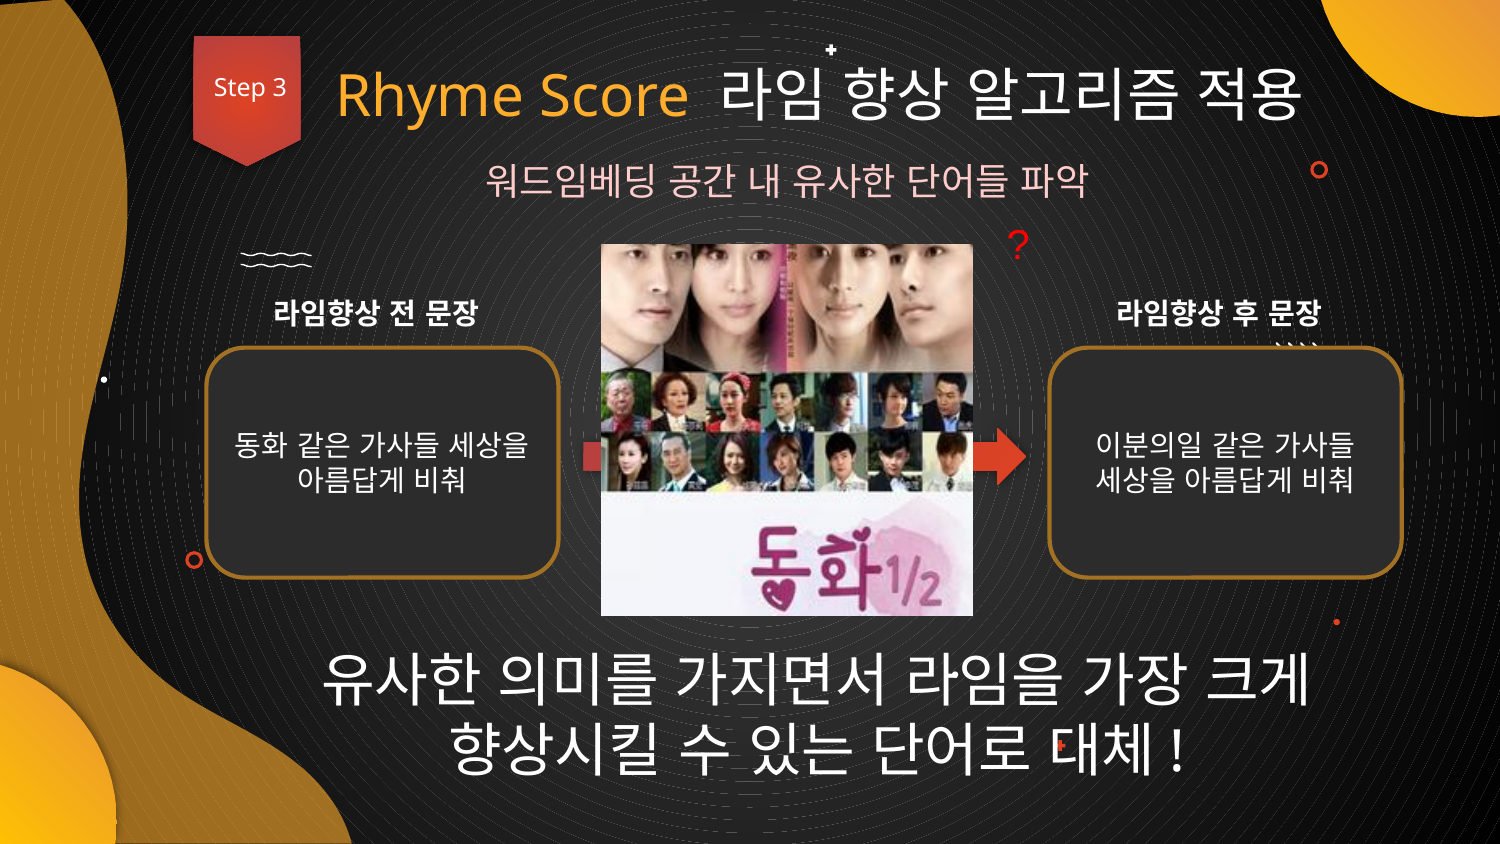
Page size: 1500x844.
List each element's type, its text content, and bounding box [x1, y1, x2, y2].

text_box 라임향상 전 문장 [258, 287, 596, 338]
text_box [978, 428, 1026, 485]
text_box 유사한 의미를 가지면서 라임을 가장 크게 향상시킬 수 있는 단어로 대체! [212, 636, 1421, 791]
text_box 라임향상 후 문장 [1102, 287, 1500, 338]
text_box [193, 35, 1356, 167]
text_box 이분의일 같은 가사들 세상을 아름답게 비춰 [1047, 345, 1404, 580]
text_box 워드임베딩 공간 내 유사한 단어들 파악 [470, 176, 1105, 210]
text_box ? [991, 210, 1108, 276]
text_box [583, 442, 596, 471]
text_box 동화 같은 가사들 세상을 아름답게 비춰 [204, 345, 561, 580]
picture [601, 244, 974, 617]
